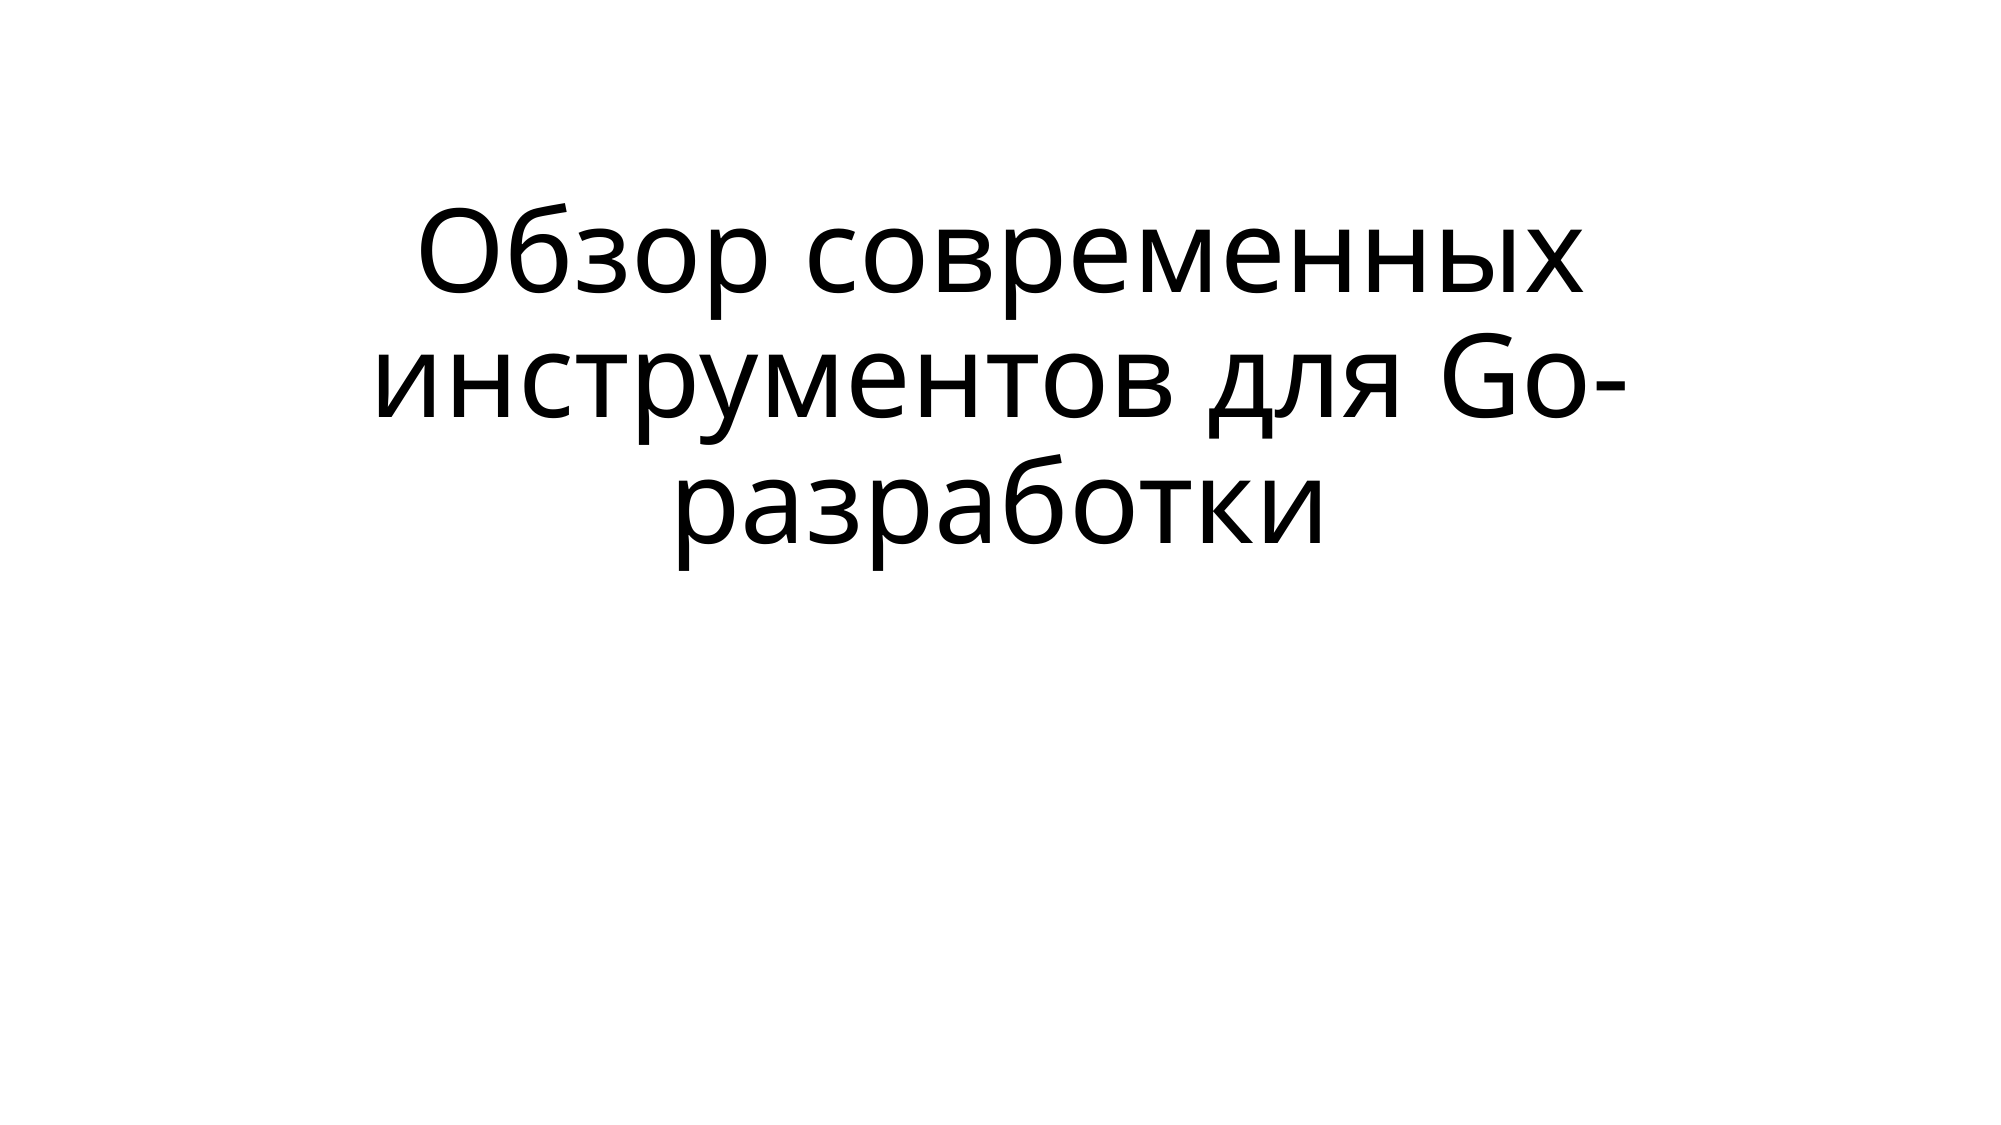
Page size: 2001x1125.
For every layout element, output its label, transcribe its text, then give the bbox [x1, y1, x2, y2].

title Обзор современных инструментов для Go-разработки [249, 184, 1750, 576]
